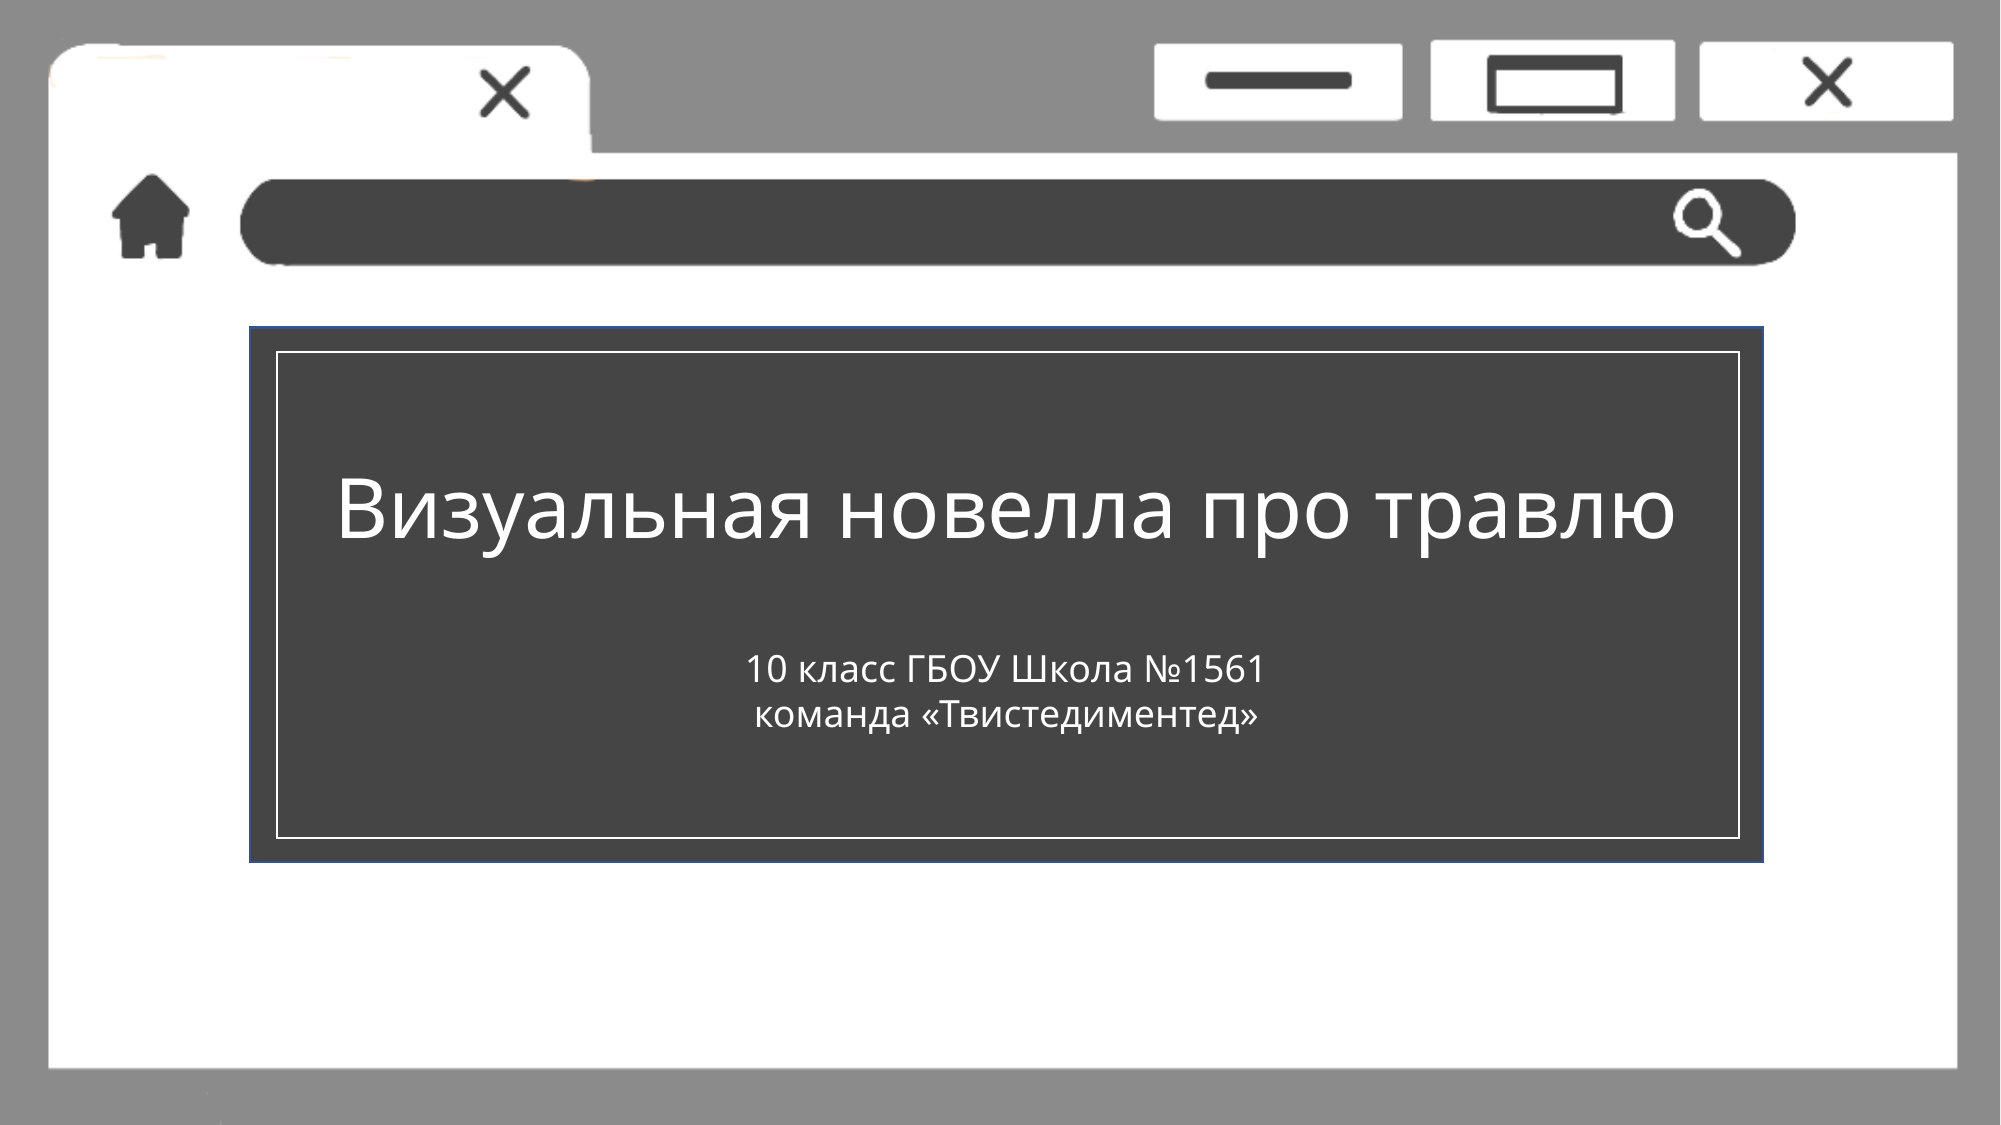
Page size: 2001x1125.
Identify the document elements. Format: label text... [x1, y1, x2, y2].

text_box Визуальная новелла про травлю 10 класс ГБОУ Школа №1561 команда «Твистедиментед» [249, 326, 1764, 863]
picture [0, 0, 2001, 1125]
text_box [276, 351, 1740, 839]
